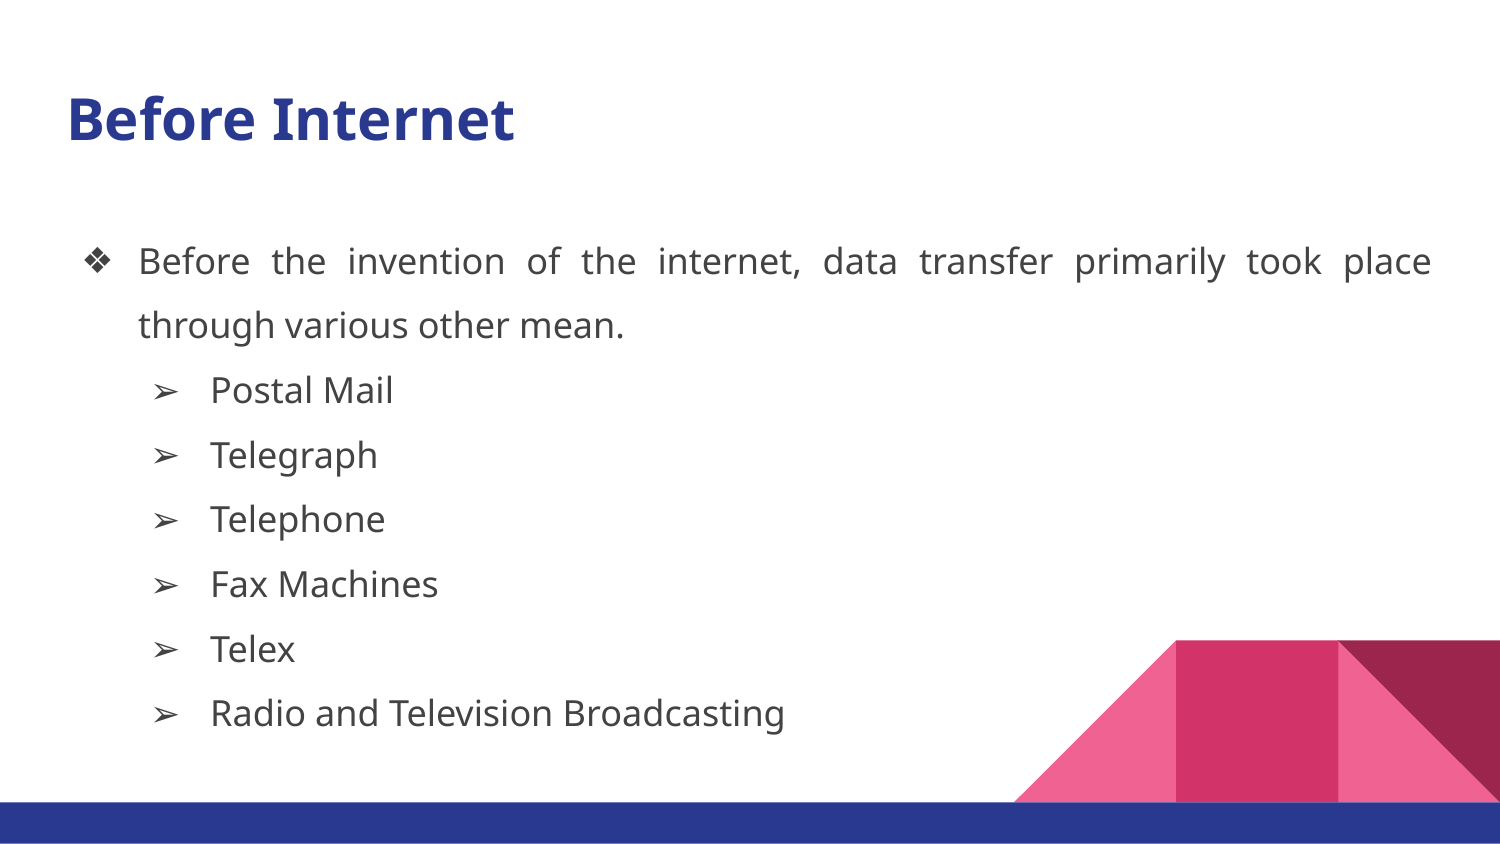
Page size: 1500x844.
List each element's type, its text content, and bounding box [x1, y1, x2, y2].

title Before Internet [51, 67, 1449, 167]
list Before the invention of the internet, data transfer primarily took place through various other mean. Postal Mail Telegraph Telephone Fax Machines Telex Radio and Television Broadcasting [51, 201, 1449, 750]
